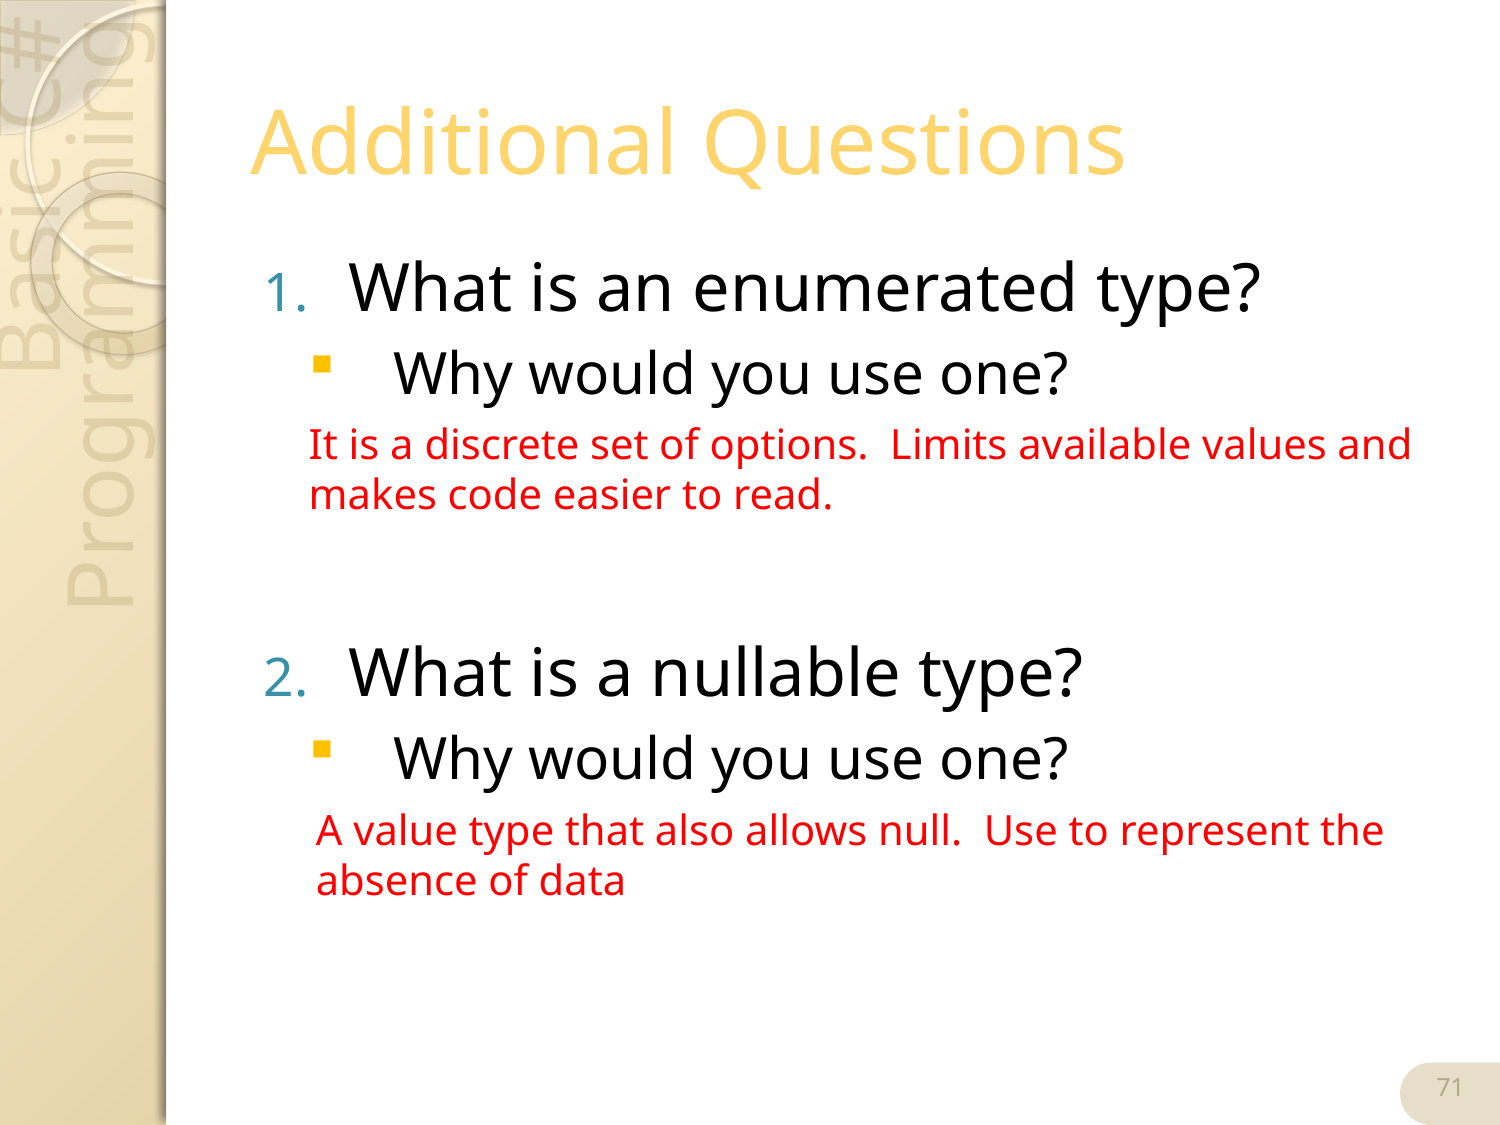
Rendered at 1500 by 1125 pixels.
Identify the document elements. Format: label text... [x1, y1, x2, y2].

title Additional Questions [235, 45, 1466, 233]
slide_number 71 [1413, 1034, 1488, 1113]
list What is an enumerated type? Why would you use one? It is a discrete set of options. Limits available values and makes code easier to read. What is a nullable type? Why would you use one? A value type that also allows null. Use to represent the absence of data [235, 237, 1466, 1025]
